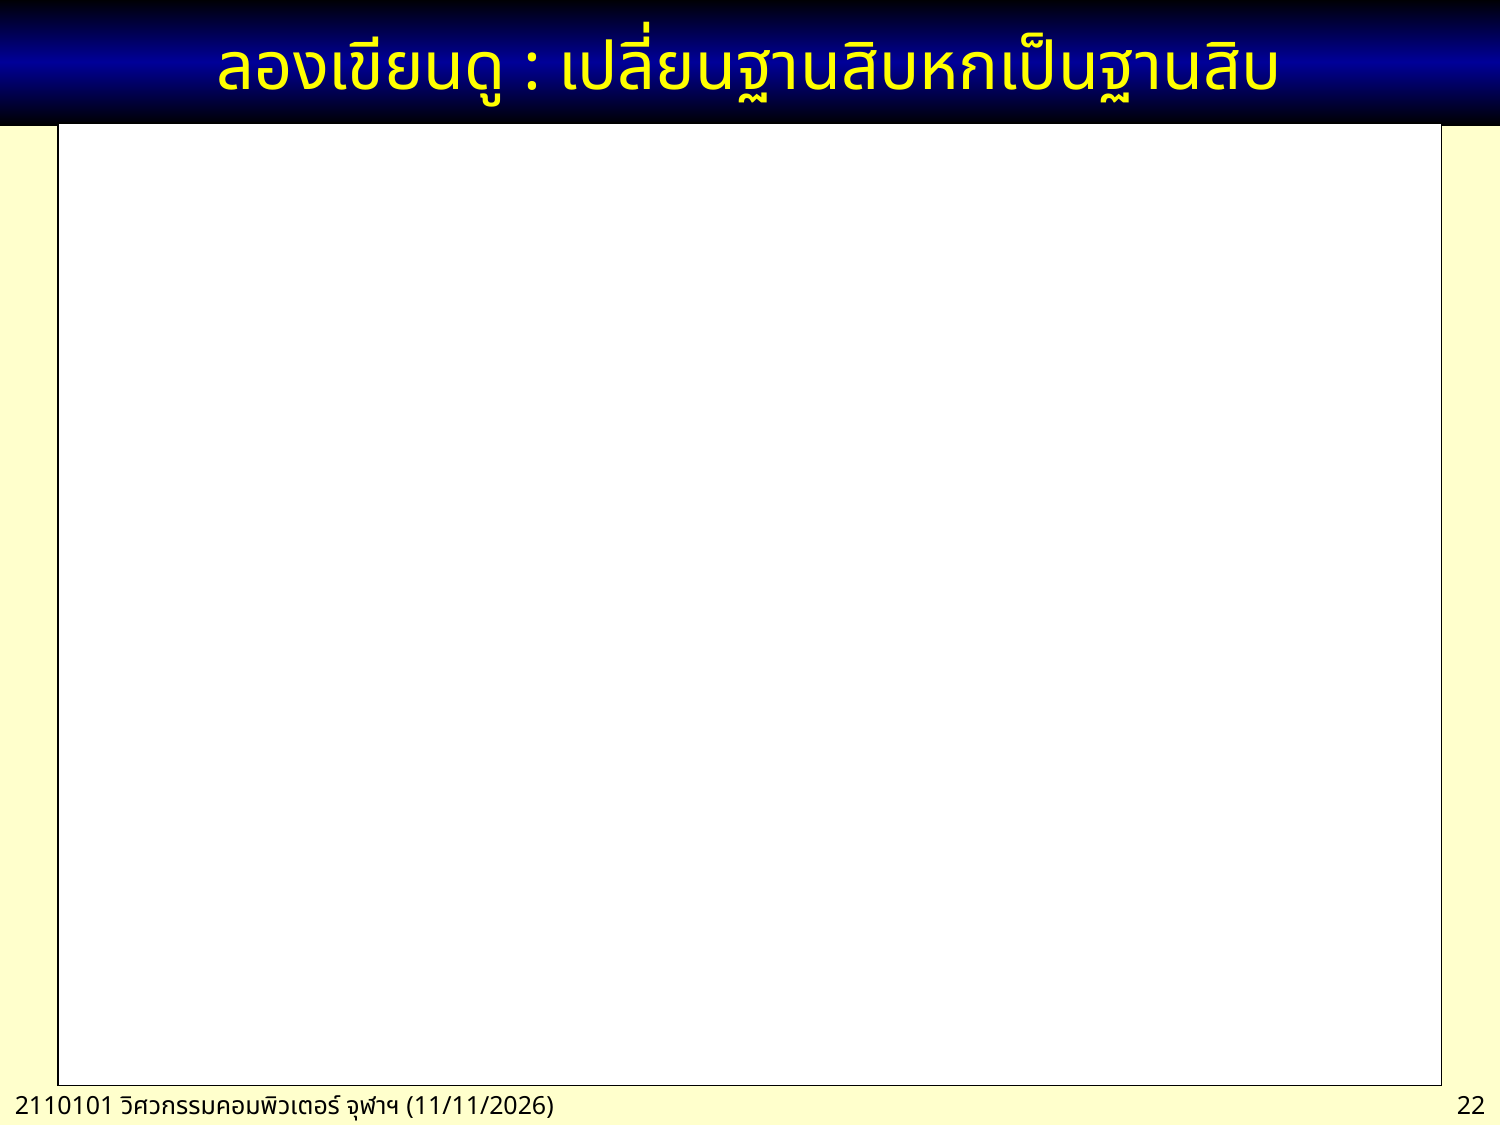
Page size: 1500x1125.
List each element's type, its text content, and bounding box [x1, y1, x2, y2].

title ลองเขียนดู : เปลี่ยนฐานสิบหกเป็นฐานสิบ [0, 0, 1500, 126]
text_box [57, 123, 1442, 1086]
